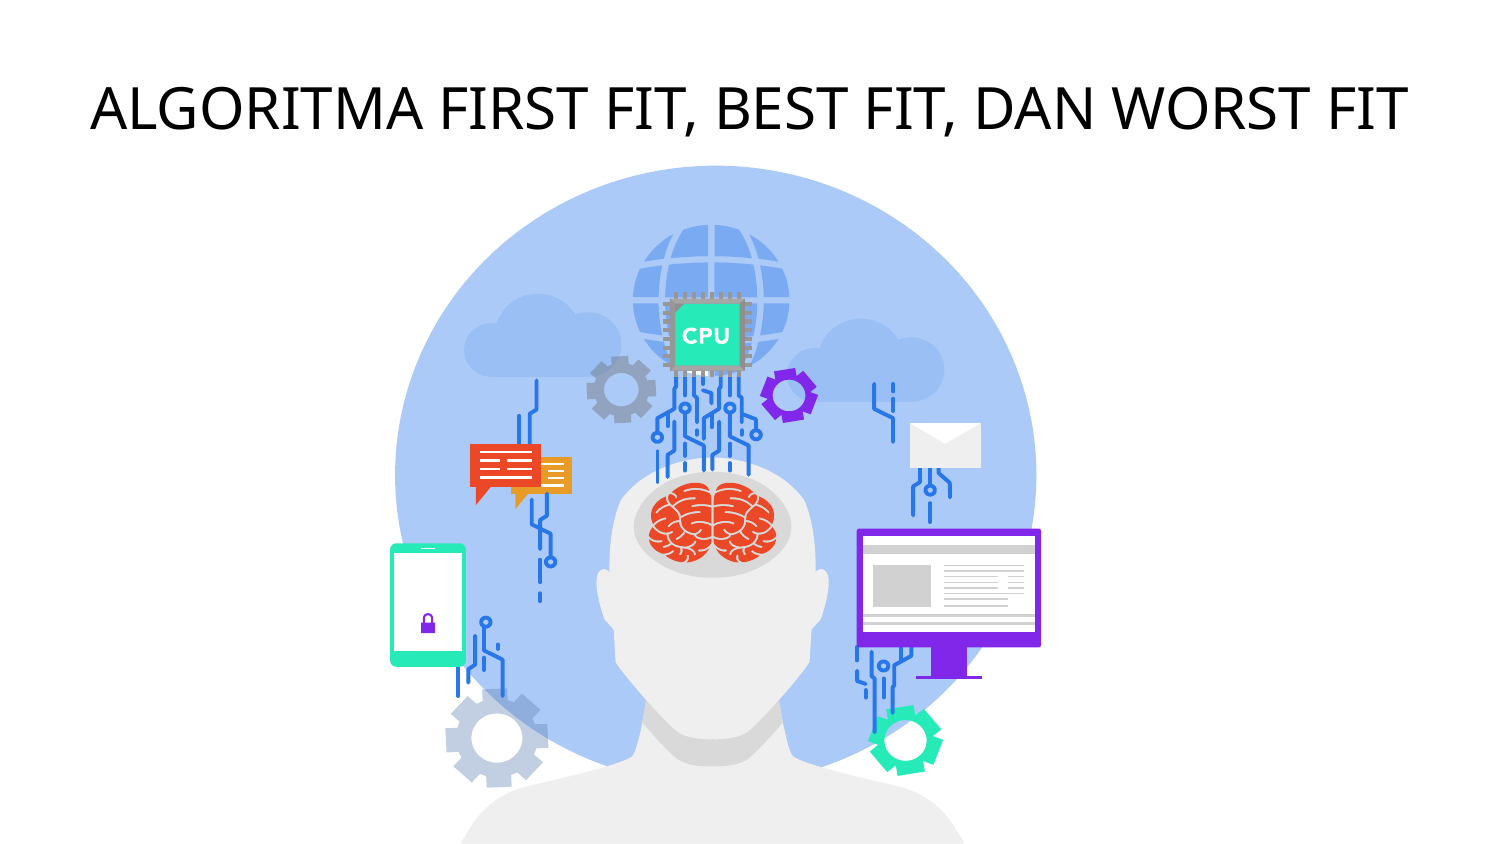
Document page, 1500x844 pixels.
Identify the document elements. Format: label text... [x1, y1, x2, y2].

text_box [390, 165, 1042, 844]
text_box ALGORITMA FIRST FIT, BEST FIT, DAN WORST FIT [74, 75, 1425, 137]
